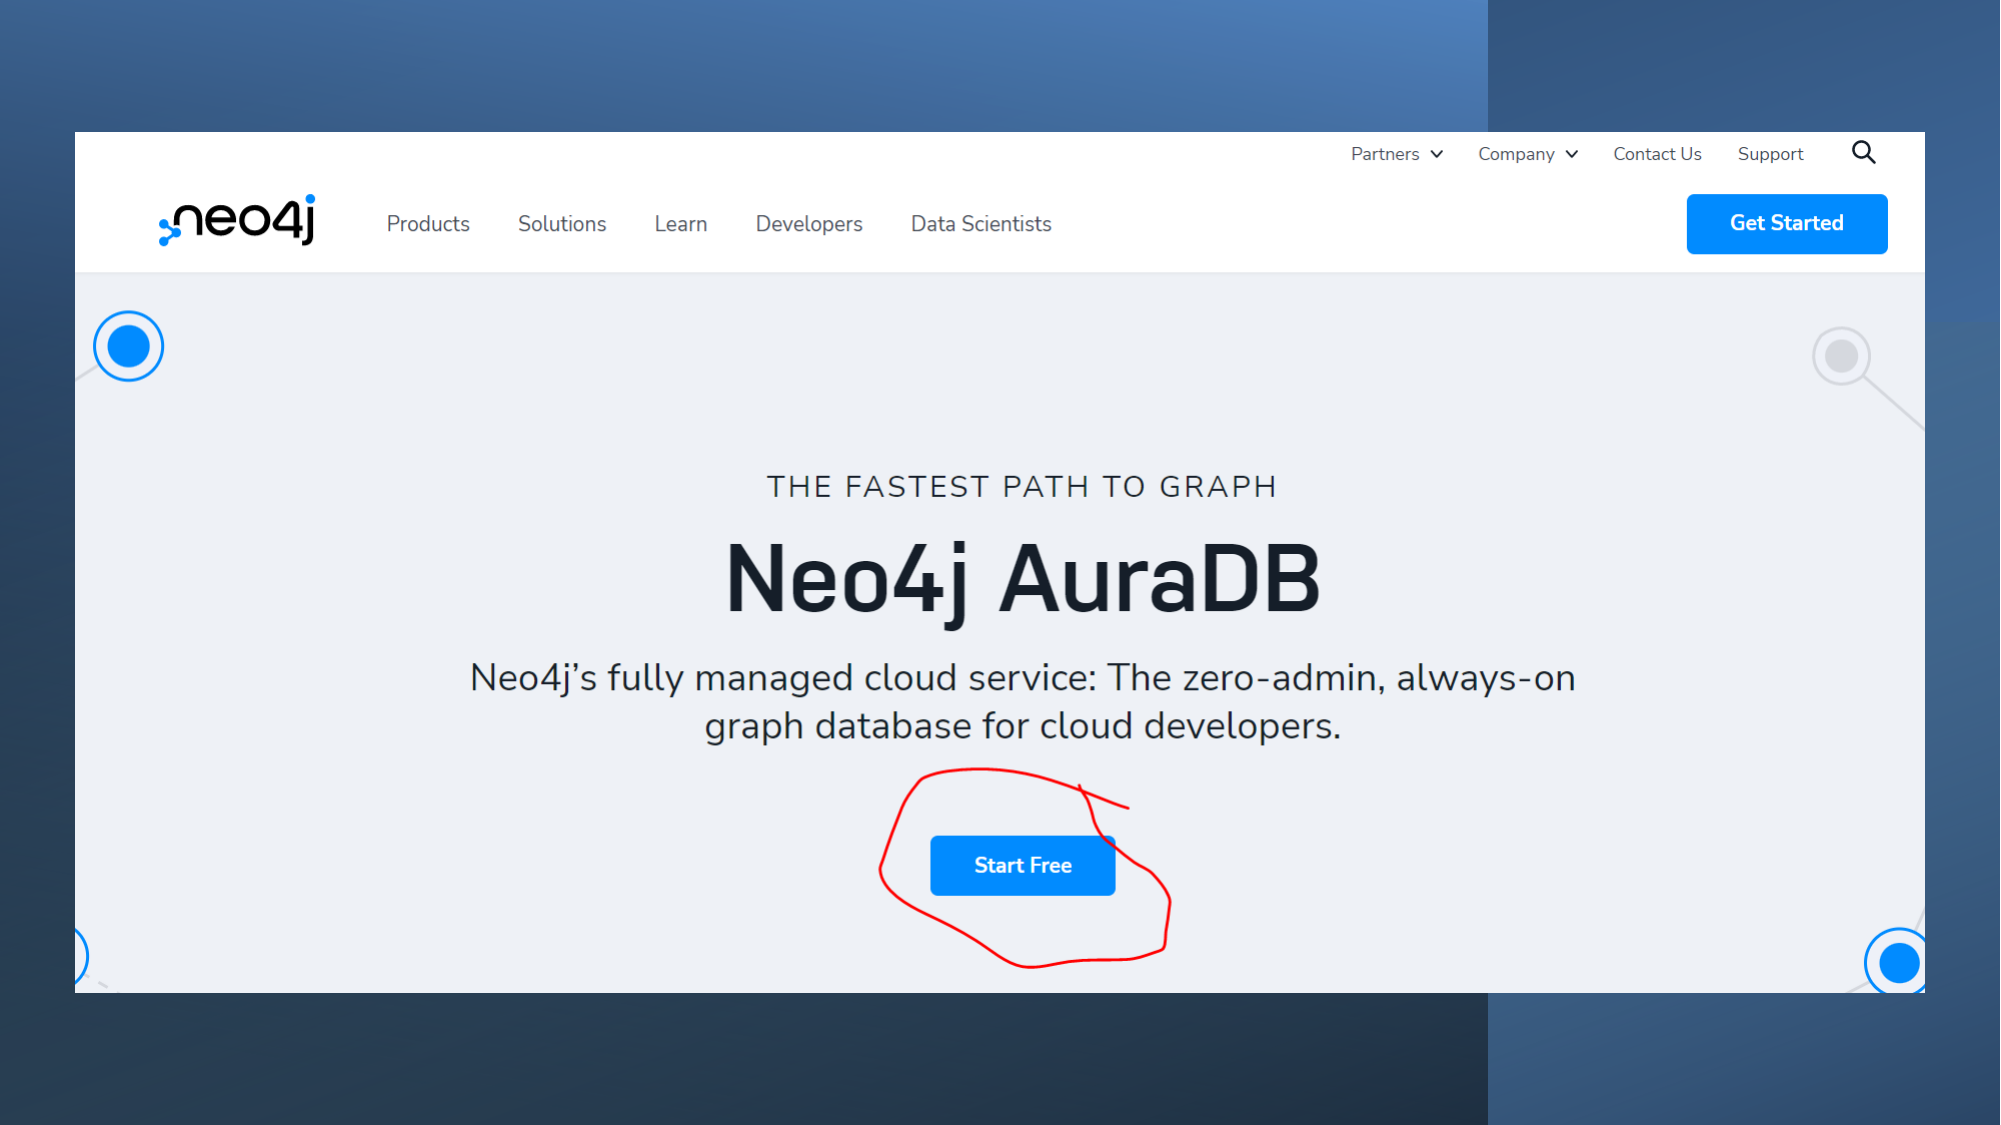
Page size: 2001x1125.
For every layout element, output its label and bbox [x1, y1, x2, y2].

text_box [0, 320, 2000, 1125]
text_box [0, 0, 1490, 320]
text_box [1490, 0, 2000, 320]
list [74, 132, 1926, 993]
